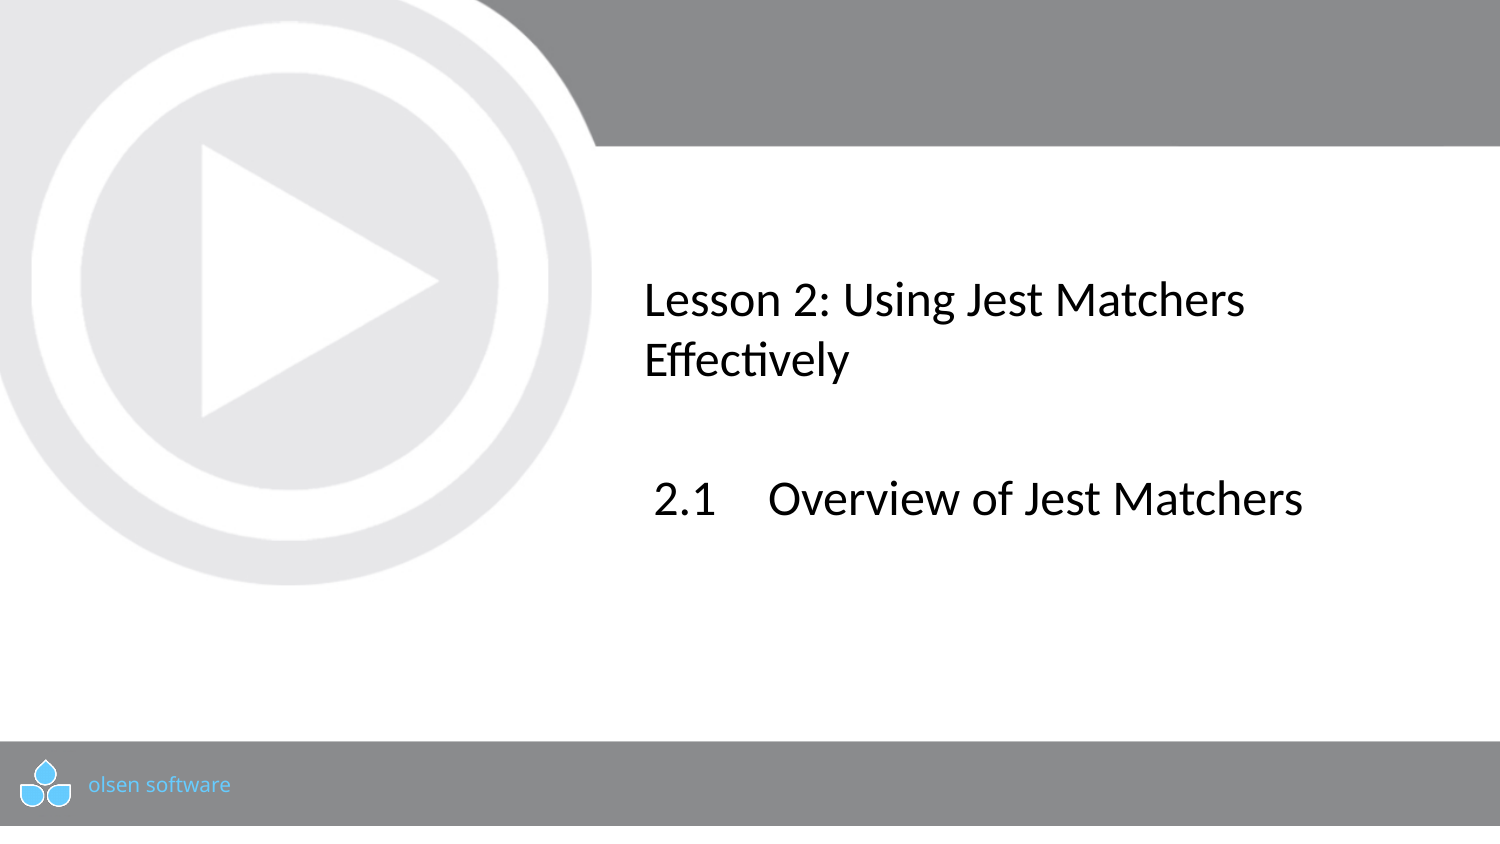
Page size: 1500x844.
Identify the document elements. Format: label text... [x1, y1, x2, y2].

title Lesson 2: Using Jest Matchers Effectively [629, 259, 1446, 441]
subtitle 2.1 Overview of Jest Matchers [629, 457, 1446, 673]
picture [0, 0, 1500, 826]
